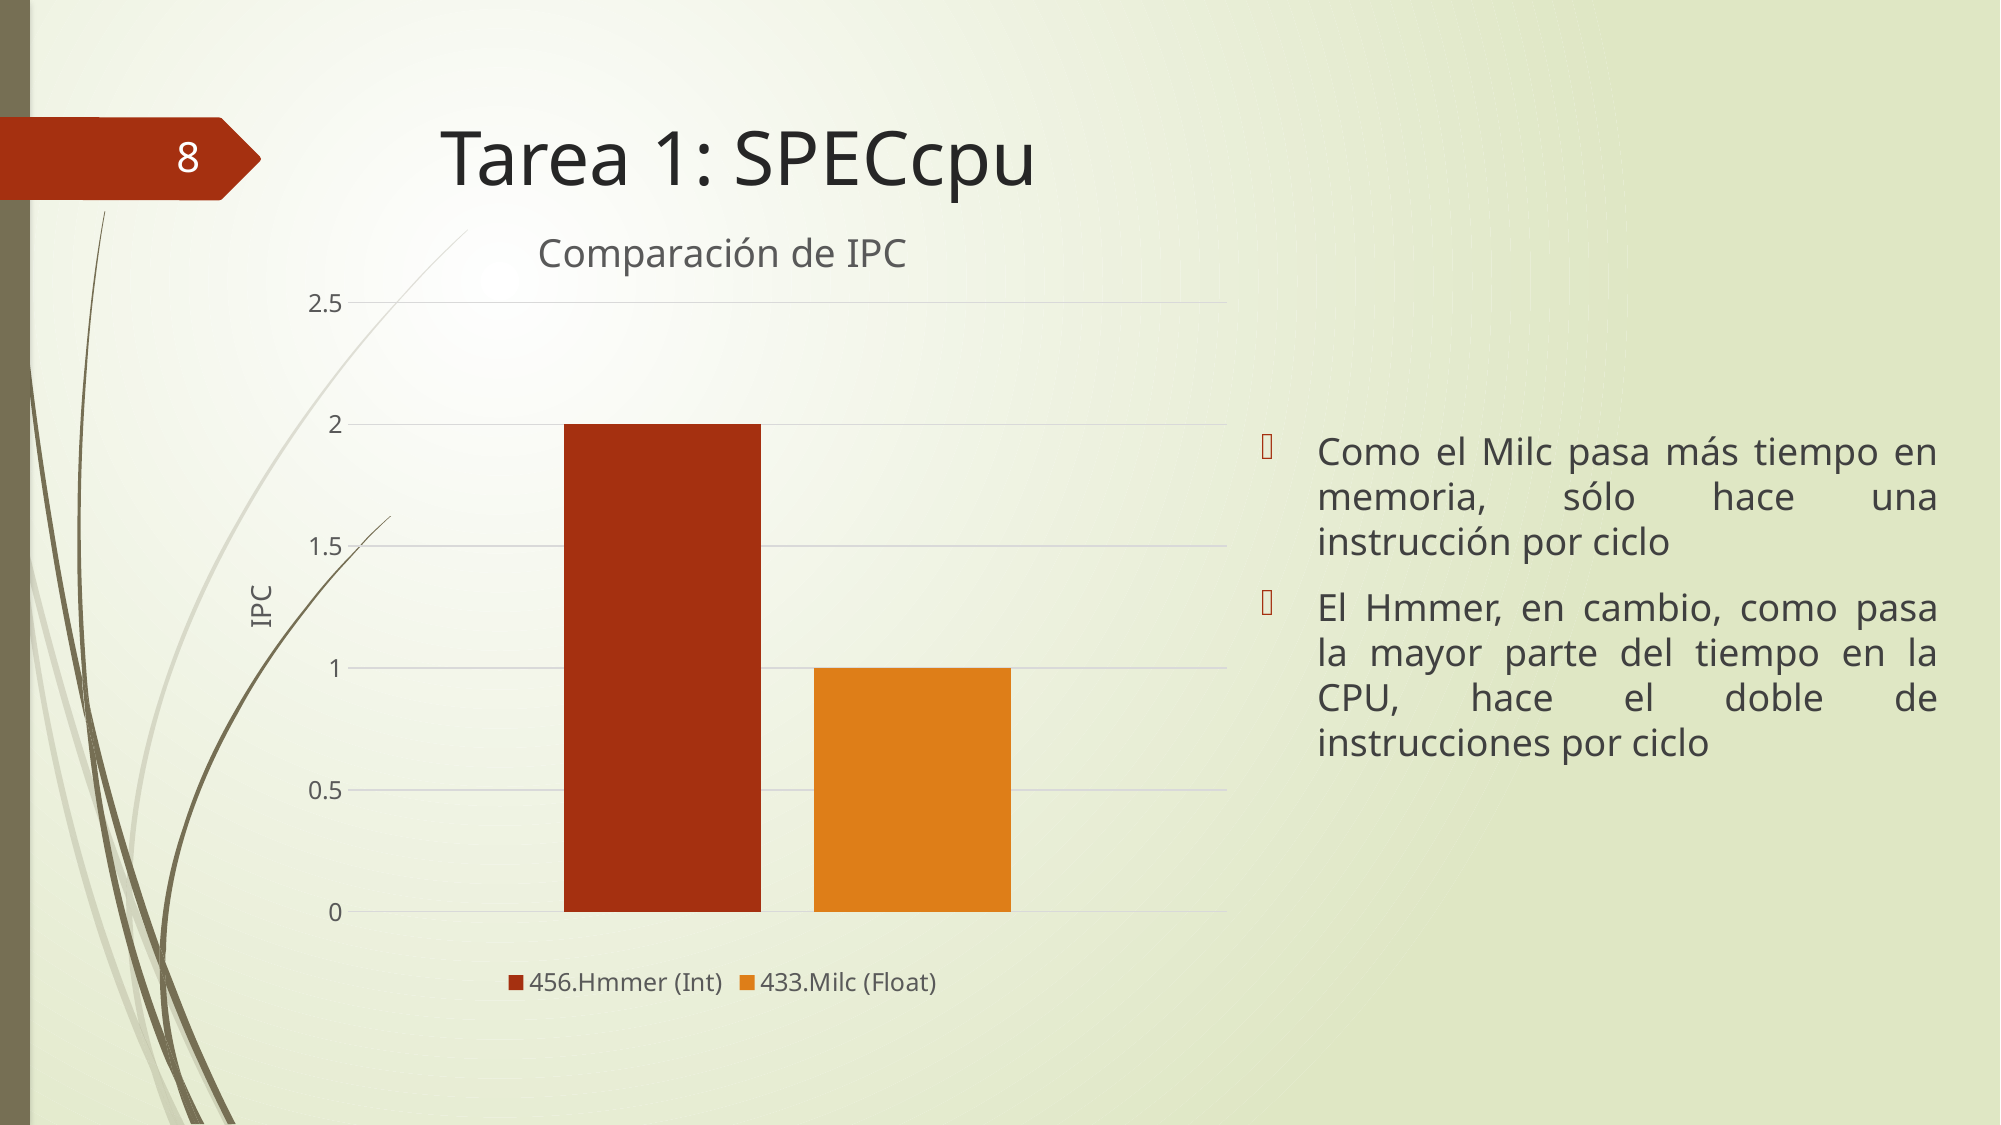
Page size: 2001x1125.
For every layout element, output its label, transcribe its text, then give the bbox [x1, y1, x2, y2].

chart [199, 188, 1247, 1007]
list Como el Milc pasa más tiempo en memoria, sólo hace una instrucción por ciclo El Hmmer, en cambio, como pasa la mayor parte del tiempo en la CPU, hace el doble de instrucciones por ciclo [1250, 420, 1954, 988]
title Tarea 1: SPECcpu [425, 102, 1888, 313]
slide_number 8 [87, 129, 216, 190]
